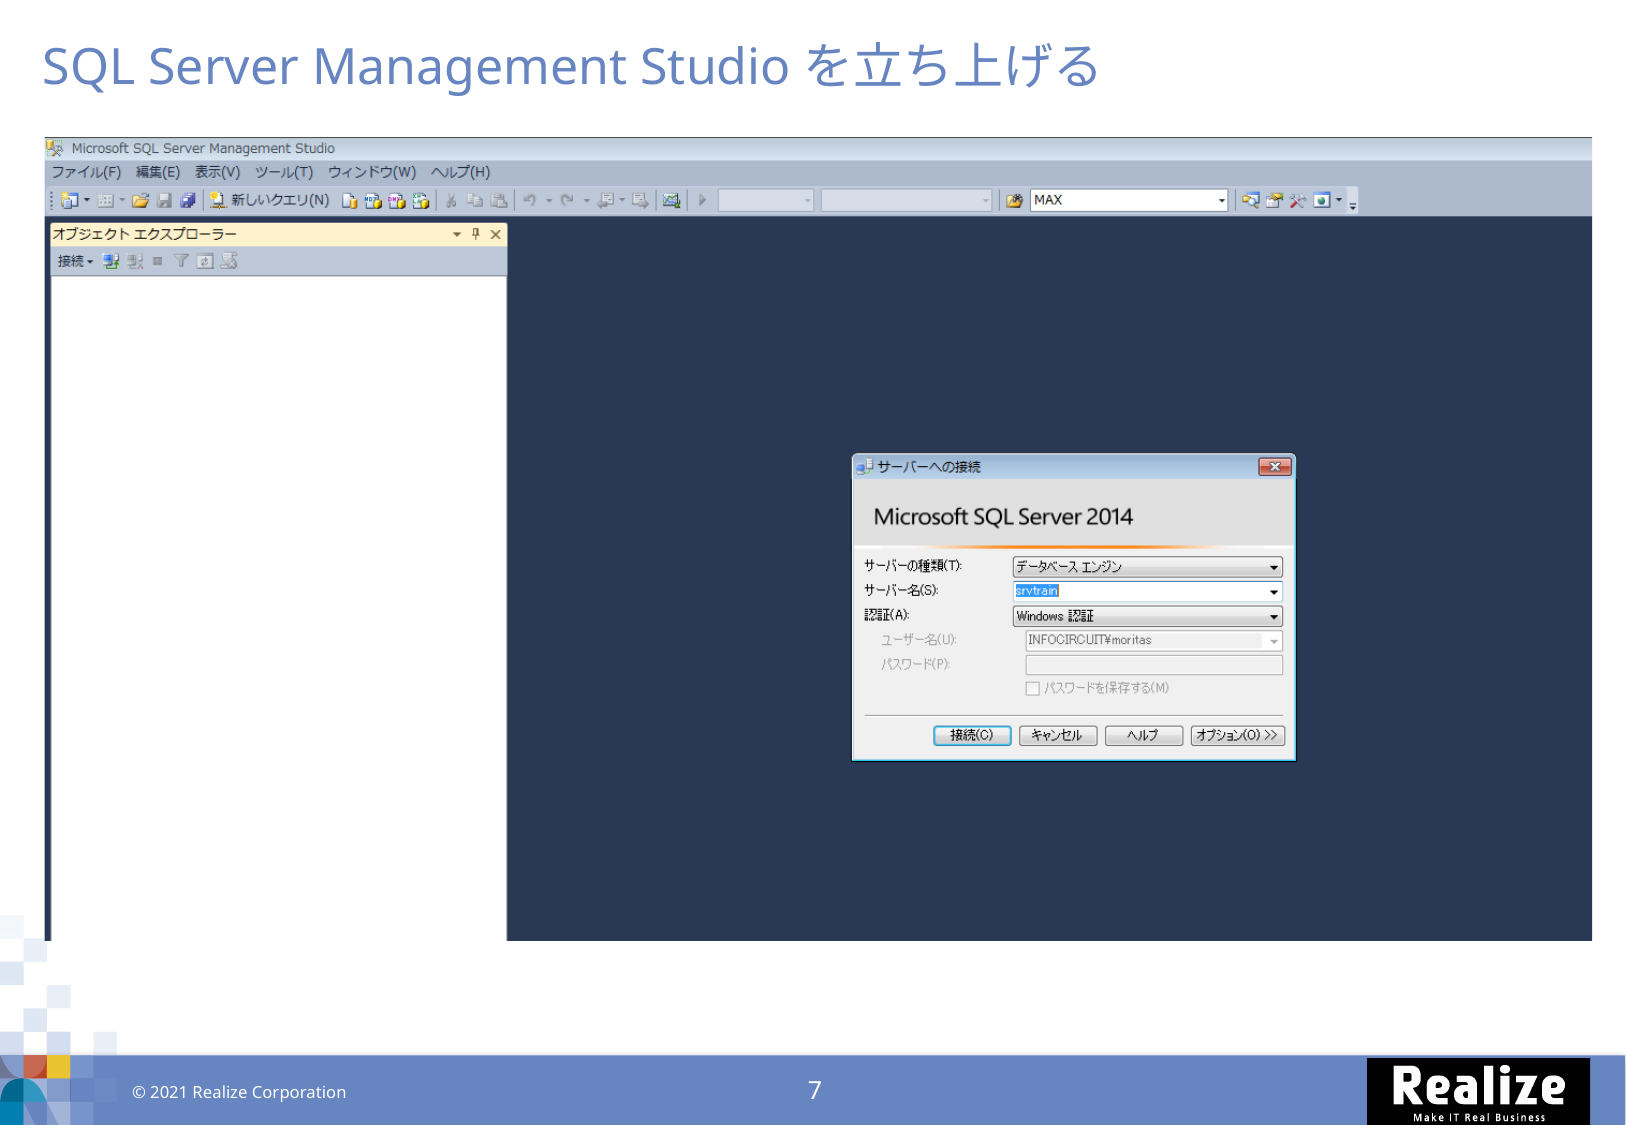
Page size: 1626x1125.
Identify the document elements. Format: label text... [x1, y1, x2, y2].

picture [0, 136, 1593, 1125]
list SQL Server Management Studioを立ち上げる [28, 0, 1599, 119]
picture [1367, 1058, 1591, 1125]
